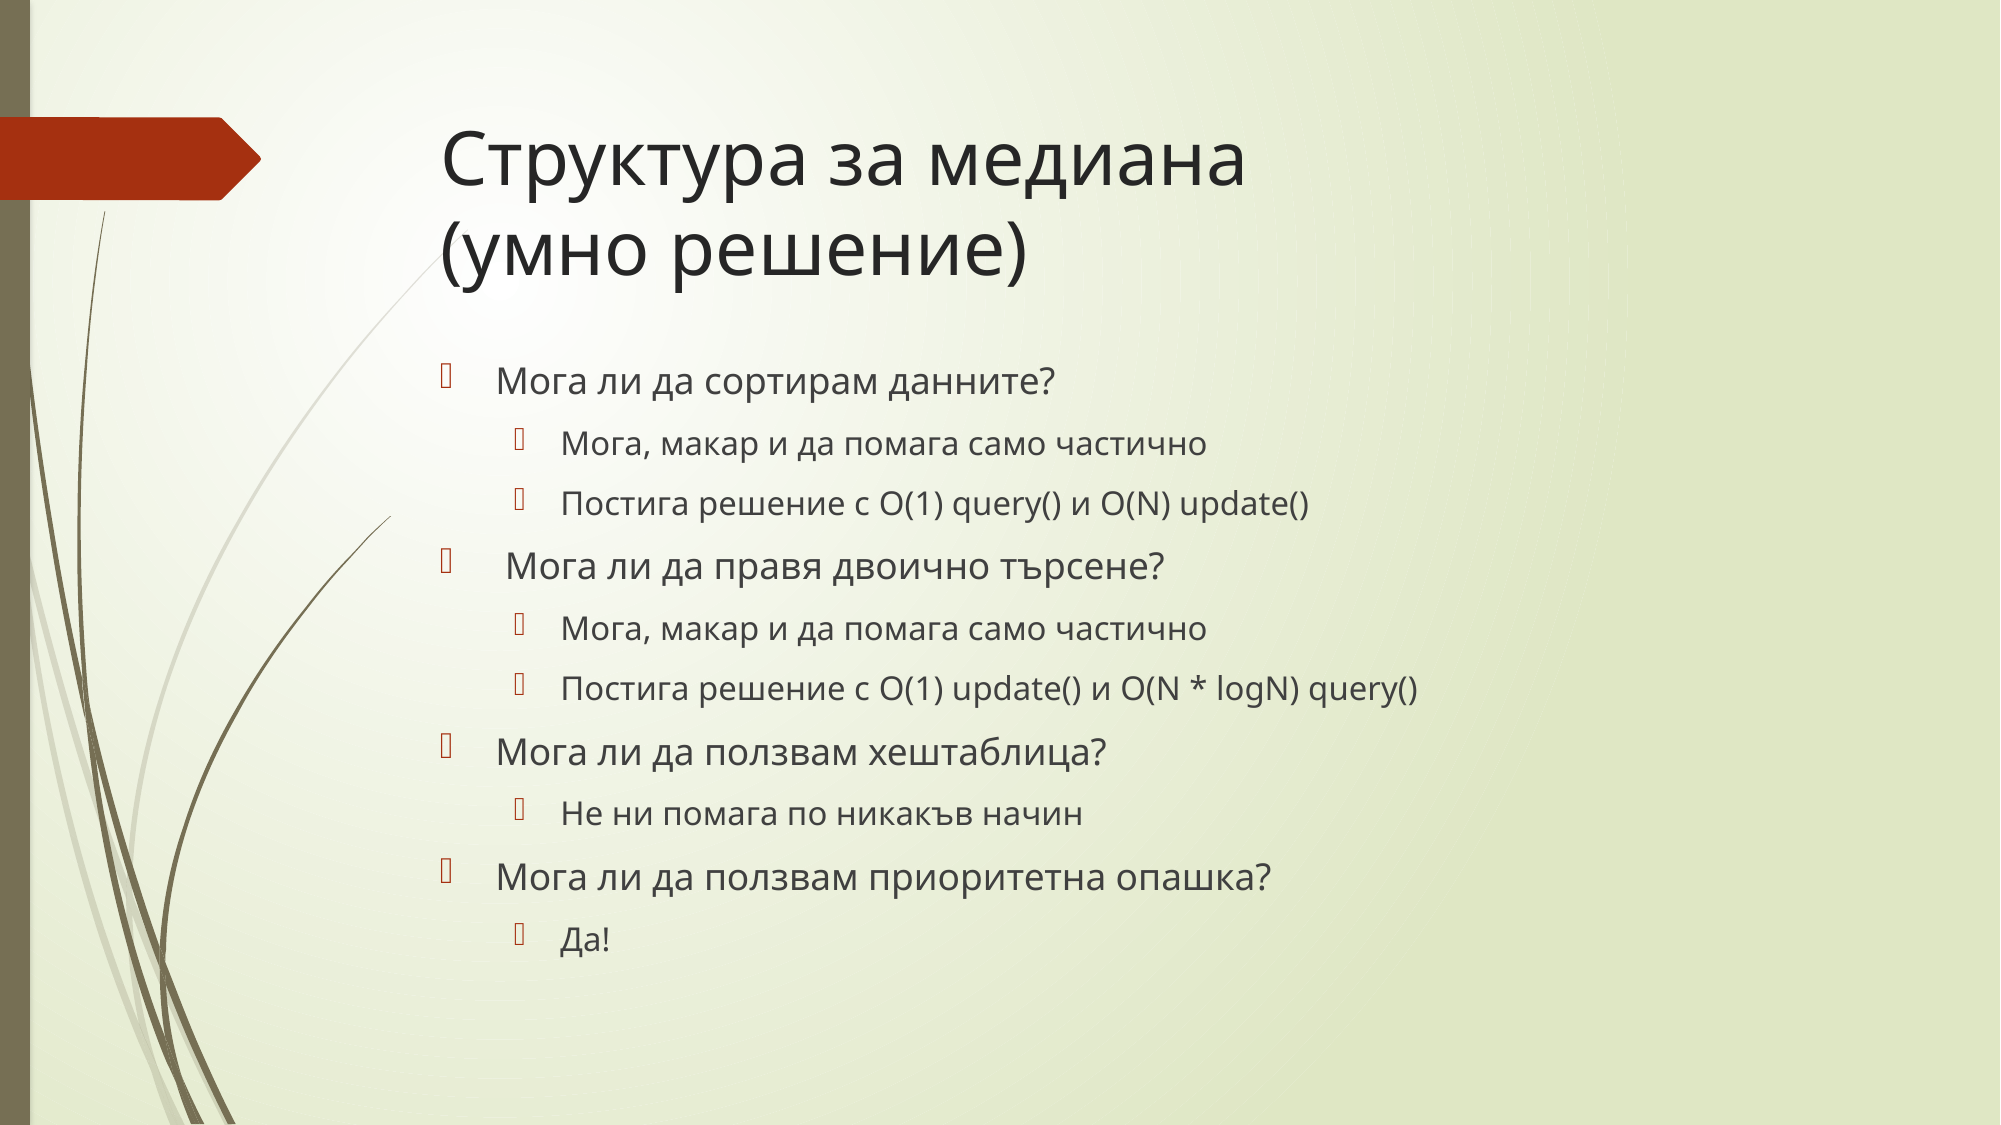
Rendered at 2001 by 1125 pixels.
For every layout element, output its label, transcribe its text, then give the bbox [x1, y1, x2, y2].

title Структура за медиана (умно решение) [425, 102, 1888, 313]
list Мога ли да сортирам данните? Мога, макар и да помага само частично Постига решение с O(1) query() и O(N) update() Мога ли да правя двоично търсене? Мога, макар и да помага само частично Постига решение с O(1) update() и O(N * logN) query() Мога ли да ползвам хештаблица? Не ни помага по никакъв начин Мога ли да ползвам приоритетна опашка? Да! [424, 350, 1888, 970]
